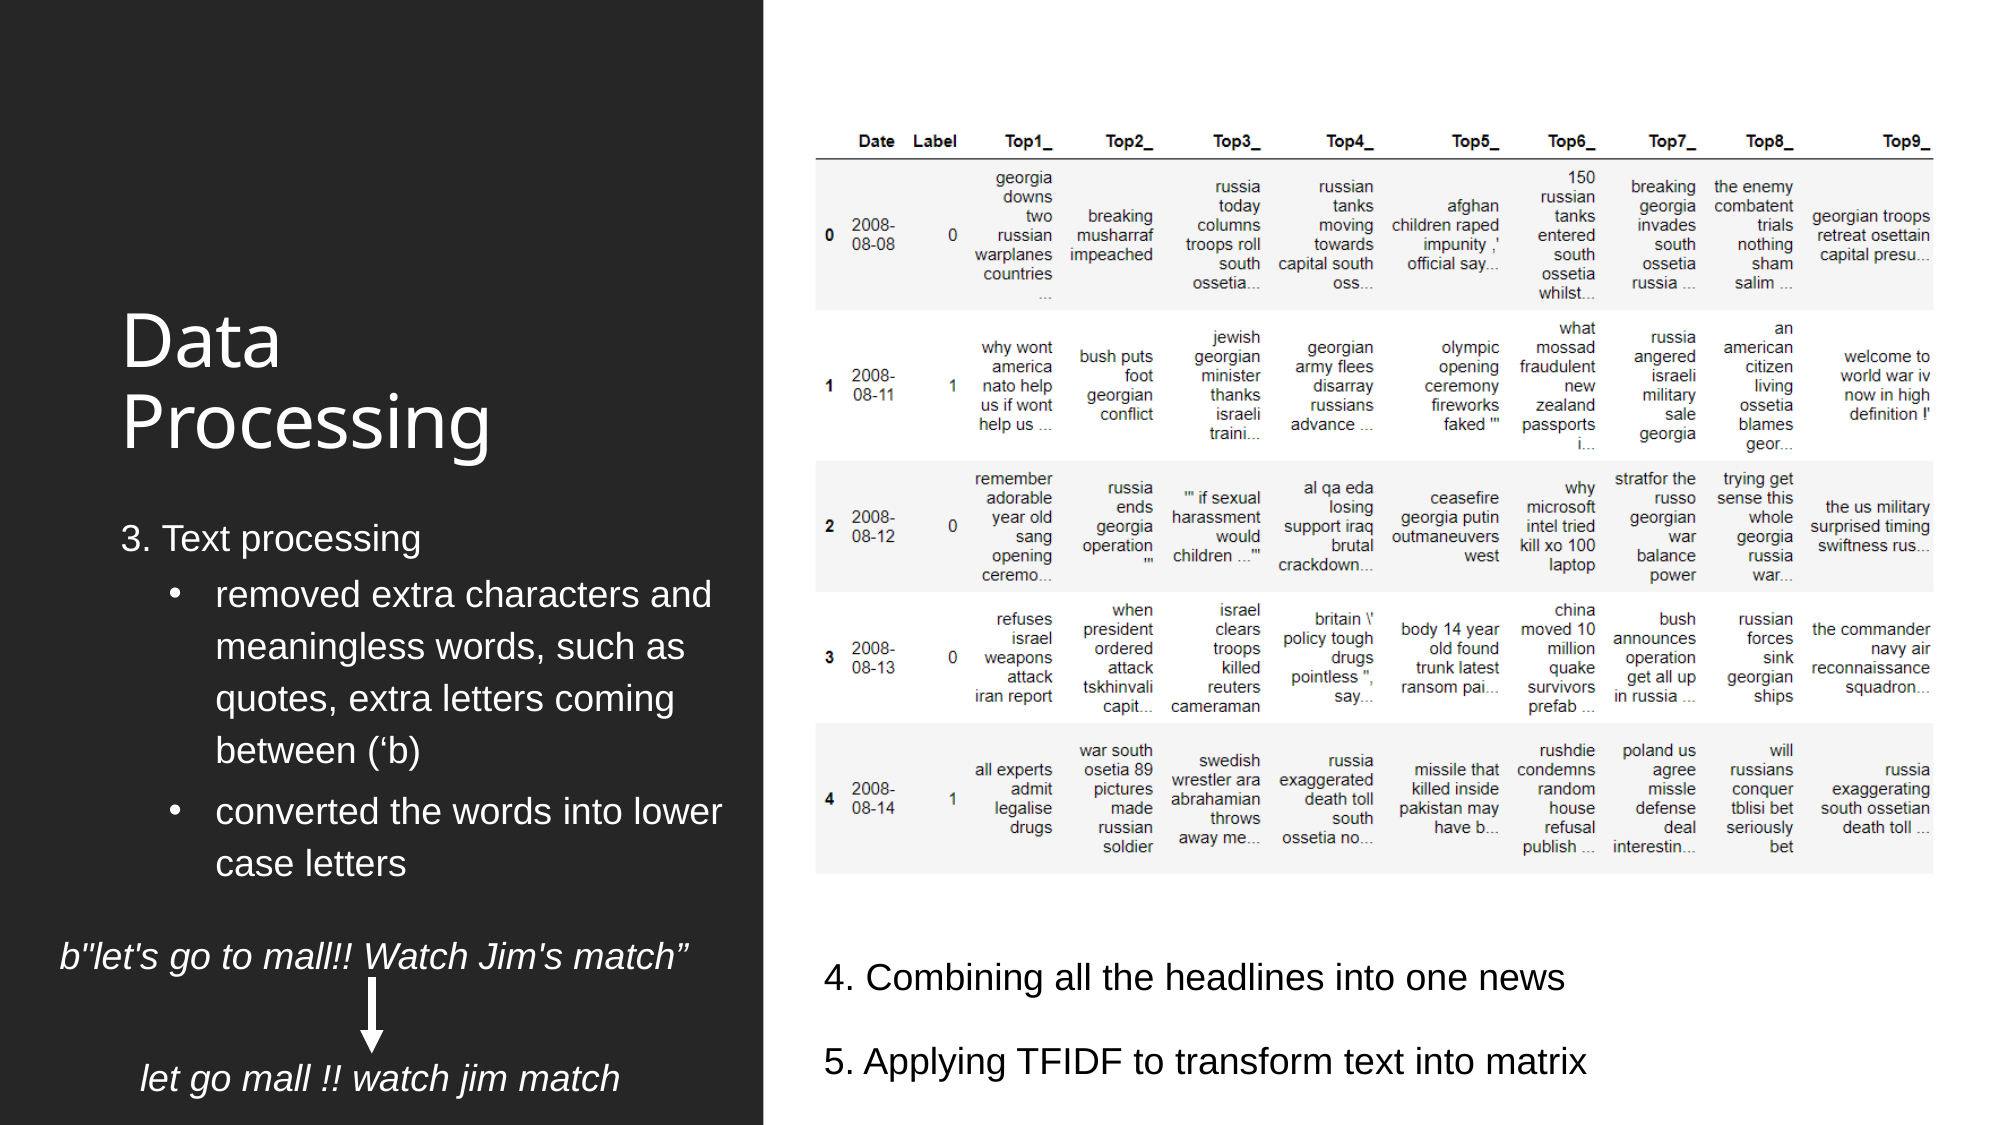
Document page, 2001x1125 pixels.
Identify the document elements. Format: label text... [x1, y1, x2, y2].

list 3. Text processing removed extra characters and meaningless words, such as quotes, extra letters coming between (‘b) converted the words into lower case letters [105, 499, 757, 876]
picture [808, 121, 1938, 876]
text_box let go mall !! watch jim match [140, 1053, 683, 1099]
text_box b"let's go to mall!! Watch Jim's match” [44, 901, 778, 985]
title Data Processing [105, 128, 683, 473]
text_box 4. Combining all the headlines into one news 5. Applying TFIDF to transform text into matrix [809, 923, 1784, 1090]
